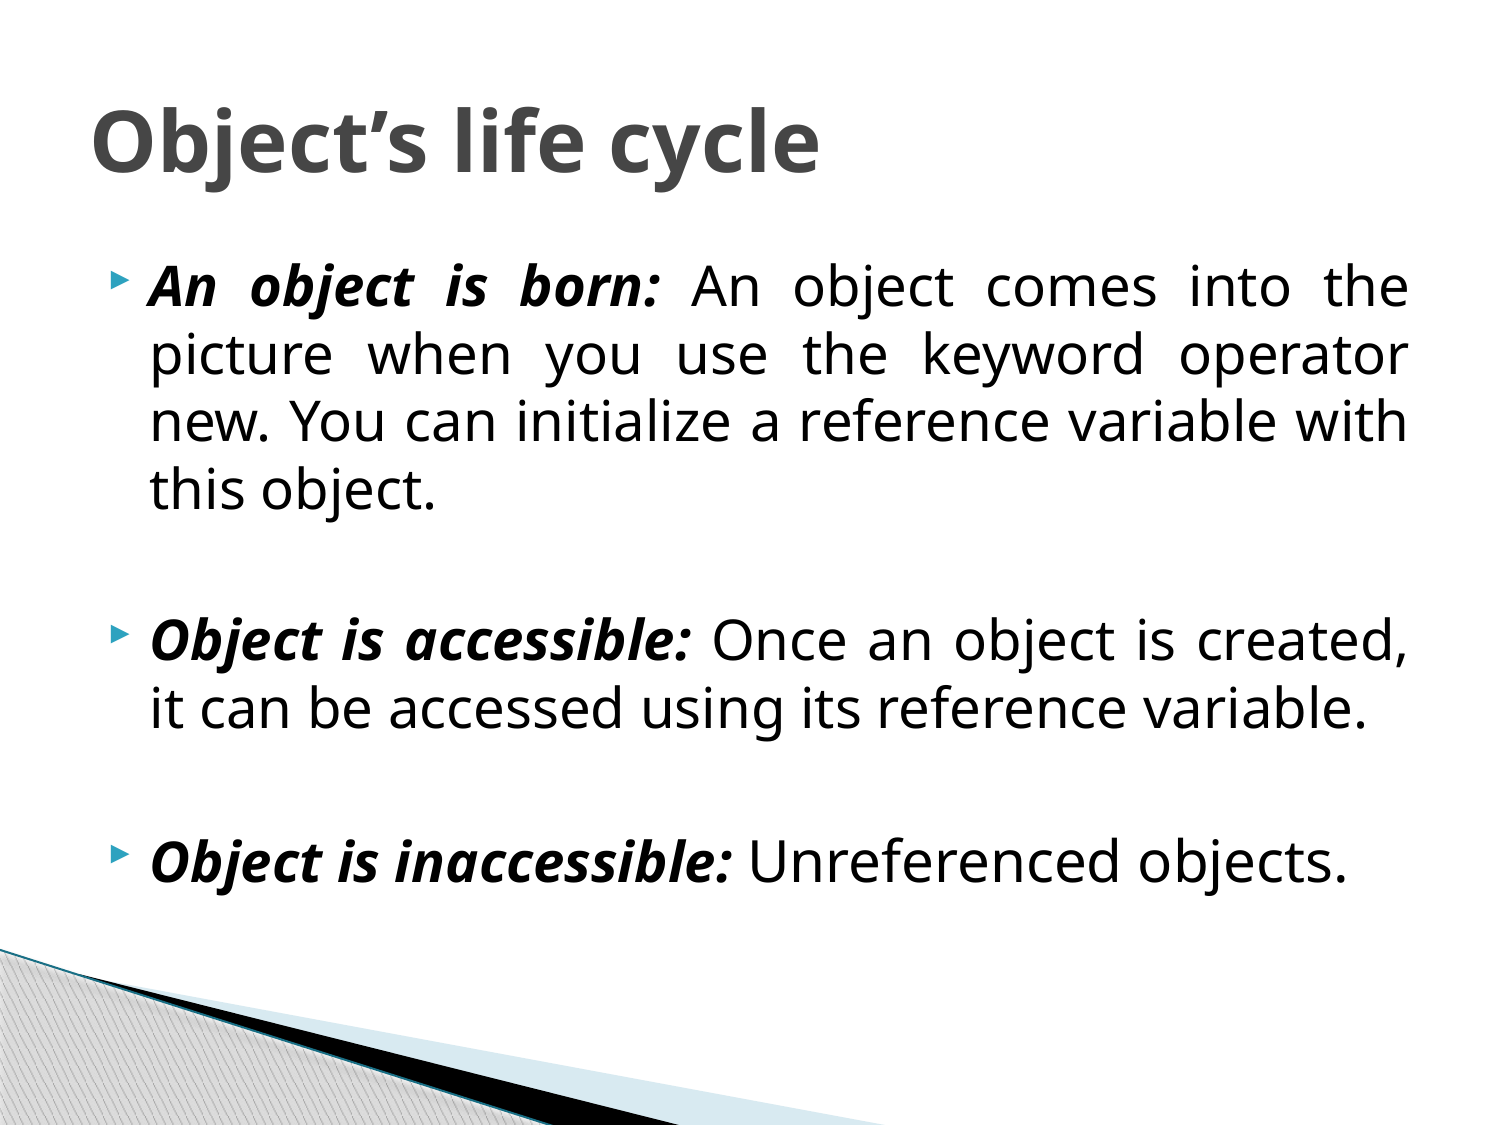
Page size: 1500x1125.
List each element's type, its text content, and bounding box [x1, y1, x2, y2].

title Object’s life cycle [75, 45, 1425, 233]
list An object is born: An object comes into the picture when you use the keyword operator new. You can initialize a reference variable with this object. Object is accessible: Once an object is created, it can be accessed using its reference variable. Object is inaccessible: Unreferenced objects. [75, 243, 1425, 986]
